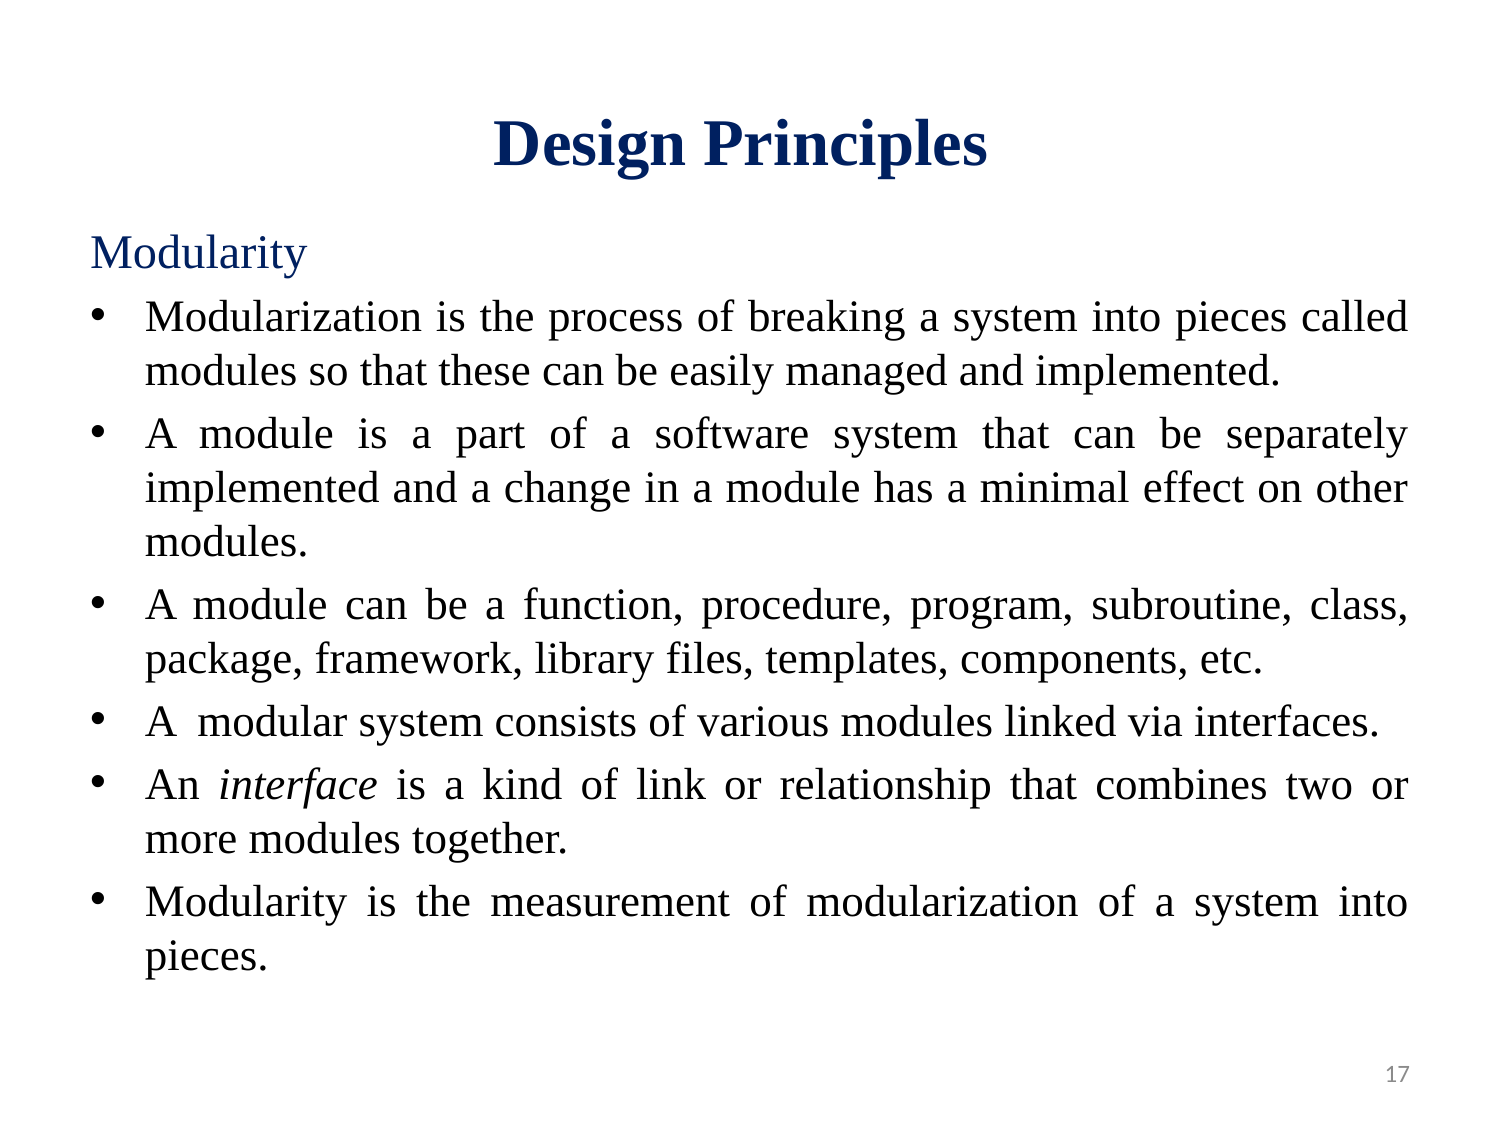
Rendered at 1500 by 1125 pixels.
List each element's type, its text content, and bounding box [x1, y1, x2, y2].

slide_number 17 [1074, 1042, 1425, 1103]
title Design Principles [75, 45, 1425, 212]
list Modularity Modularization is the process of breaking a system into pieces called modules so that these can be easily managed and implemented. A module is a part of a software system that can be separately implemented and a change in a module has a minimal effect on other modules. A module can be a function, procedure, program, subroutine, class, package, framework, library files, templates, components, etc. A modular system consists of various modules linked via interfaces. An interface is a kind of link or relationship that combines two or more modules together. Modularity is the measurement of modularization of a system into pieces. [75, 212, 1425, 1005]
